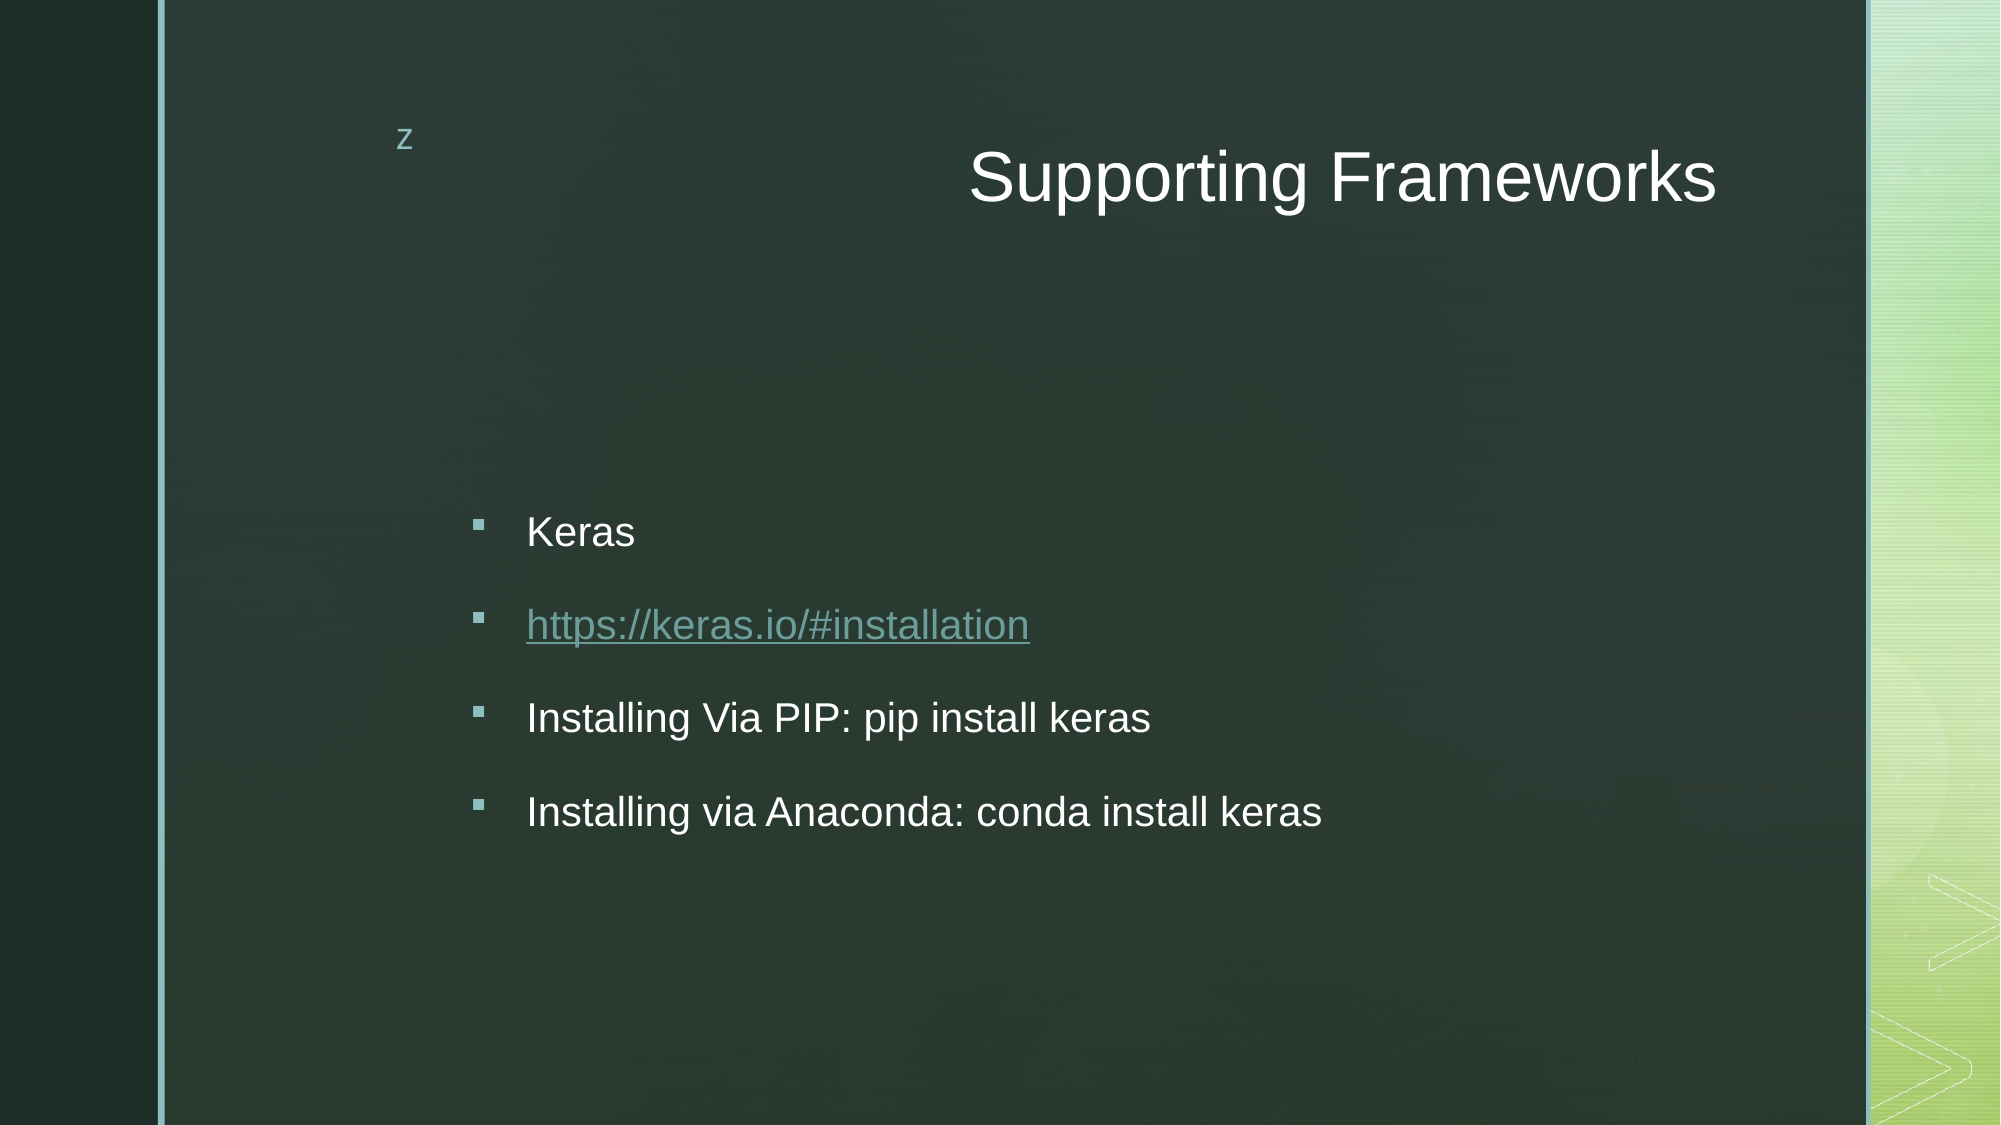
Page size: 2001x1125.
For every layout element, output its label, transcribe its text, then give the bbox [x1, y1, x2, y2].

list Keras https://keras.io/#installation Installing Via PIP: pip install keras Installing via Anaconda: conda install keras [454, 336, 1734, 993]
picture [1871, 0, 2001, 1125]
title Supporting Frameworks [428, 132, 1734, 310]
